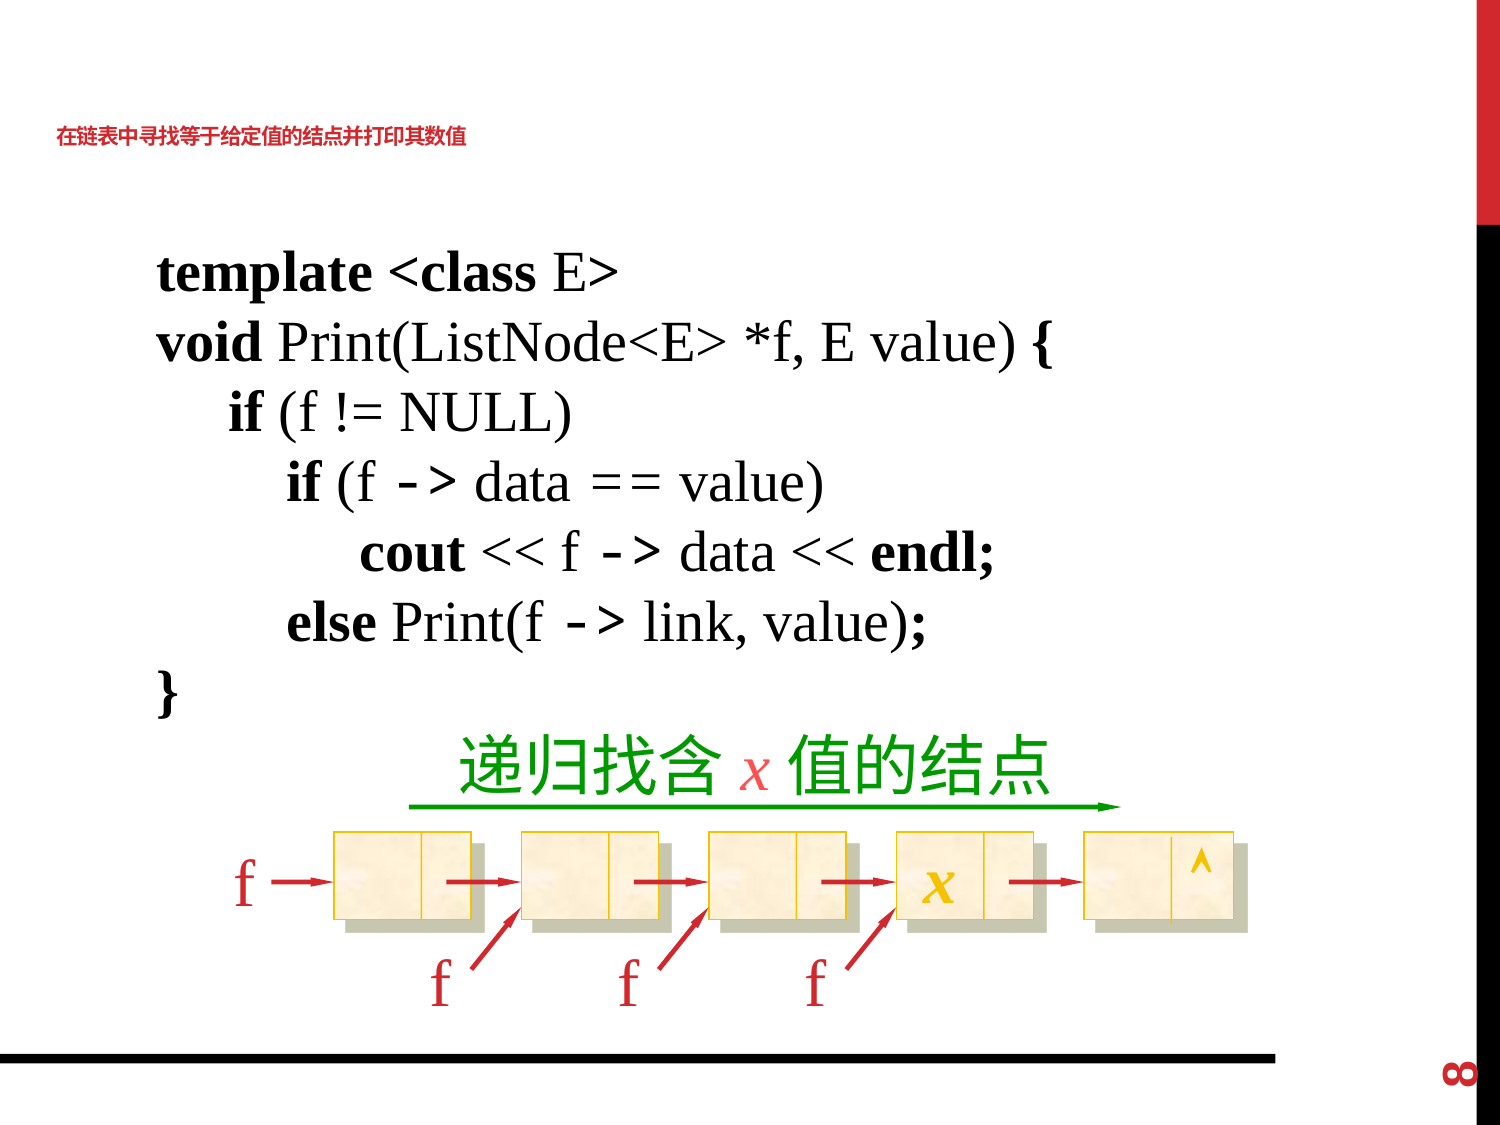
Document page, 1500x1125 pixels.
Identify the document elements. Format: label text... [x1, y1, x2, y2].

slide_number 8 [1427, 887, 1488, 1104]
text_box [218, 715, 1235, 1028]
title 在链表中寻找等于给定值的结点并打印其数值 [41, 115, 1425, 209]
text_box template <class E> void Print(ListNode<E> *f, E value) { if (f != NULL) if (f -> data == value) cout << f -> data << endl; else Print(f -> link, value); } [141, 226, 1335, 731]
